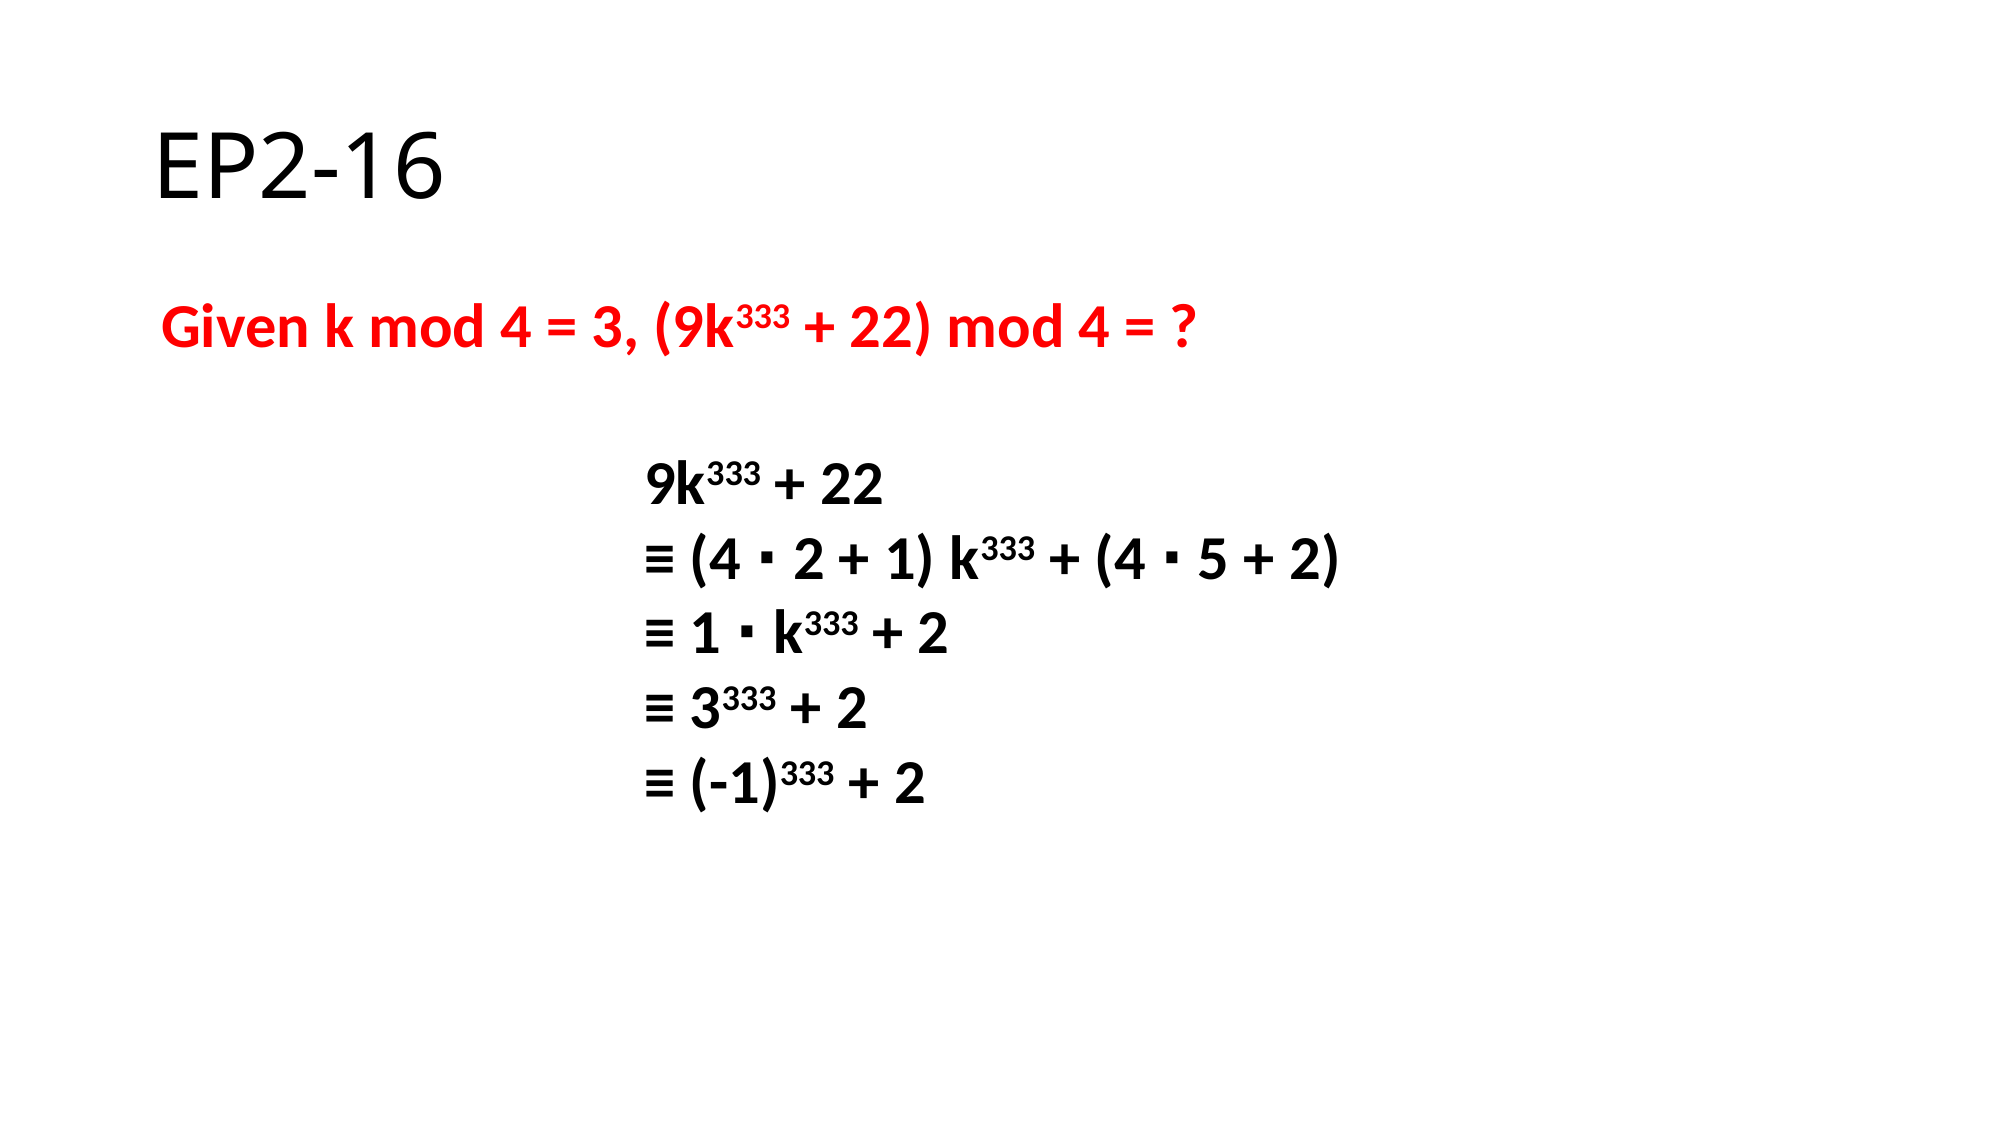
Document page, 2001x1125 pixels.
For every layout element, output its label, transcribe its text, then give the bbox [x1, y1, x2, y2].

title EP2-16 [137, 59, 1863, 278]
text_box 9k333 + 22 ≡ (4 ⋅ 2 + 1) k333 + (4 ⋅ 5 + 2) ≡ 1 ⋅ k333 + 2 ≡ 3333 + 2 ≡ (-1)333 + 2 [629, 434, 1371, 824]
text_box Given k mod 4 = 3, (9k333 + 22) mod 4 = ? [146, 277, 1215, 367]
